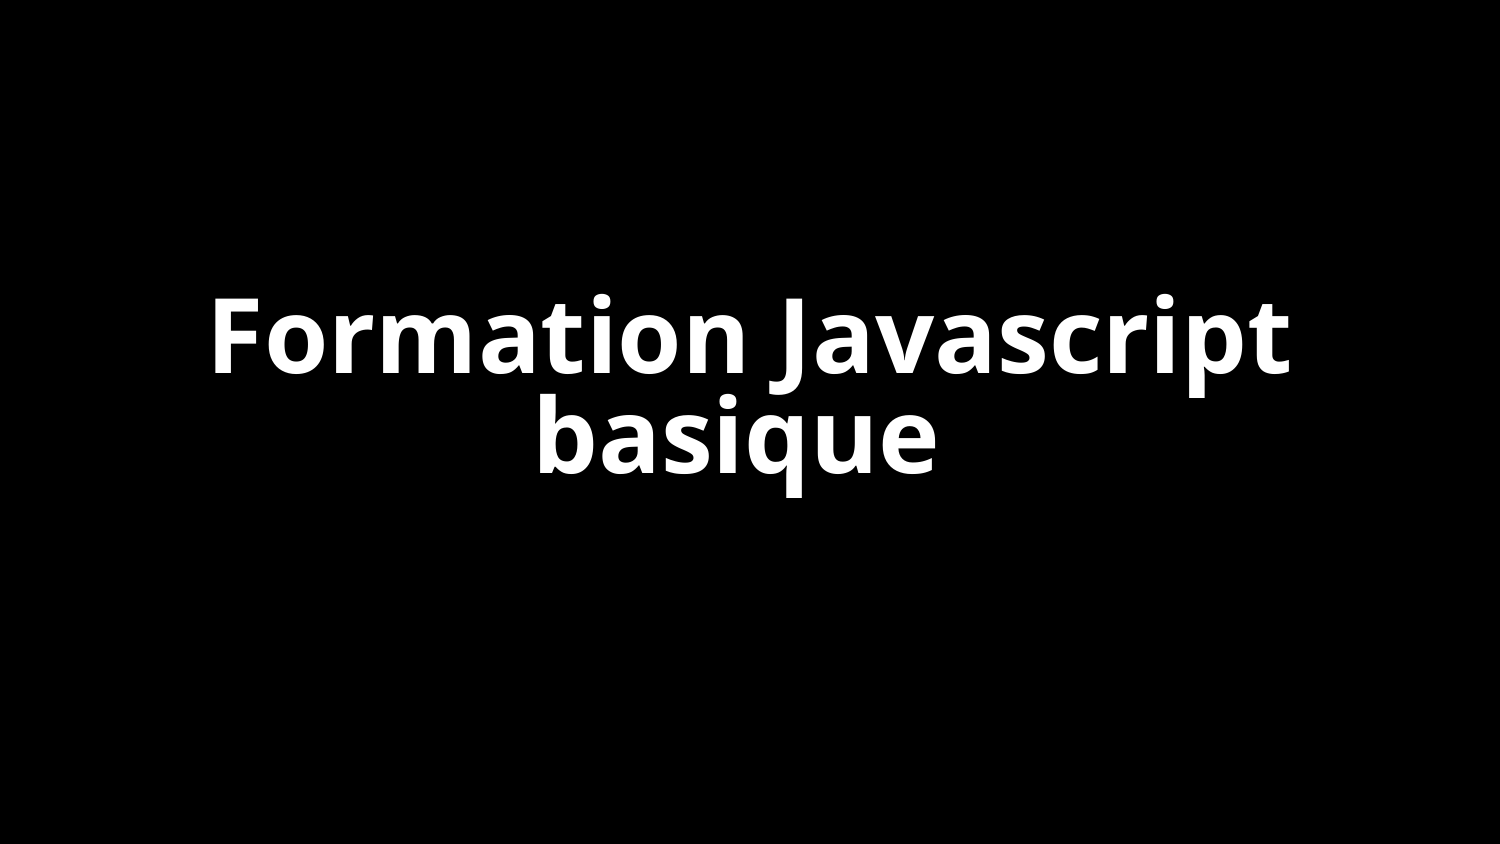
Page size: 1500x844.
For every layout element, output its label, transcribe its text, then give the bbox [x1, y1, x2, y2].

text_box Formation Javascript basique [96, 293, 1404, 494]
